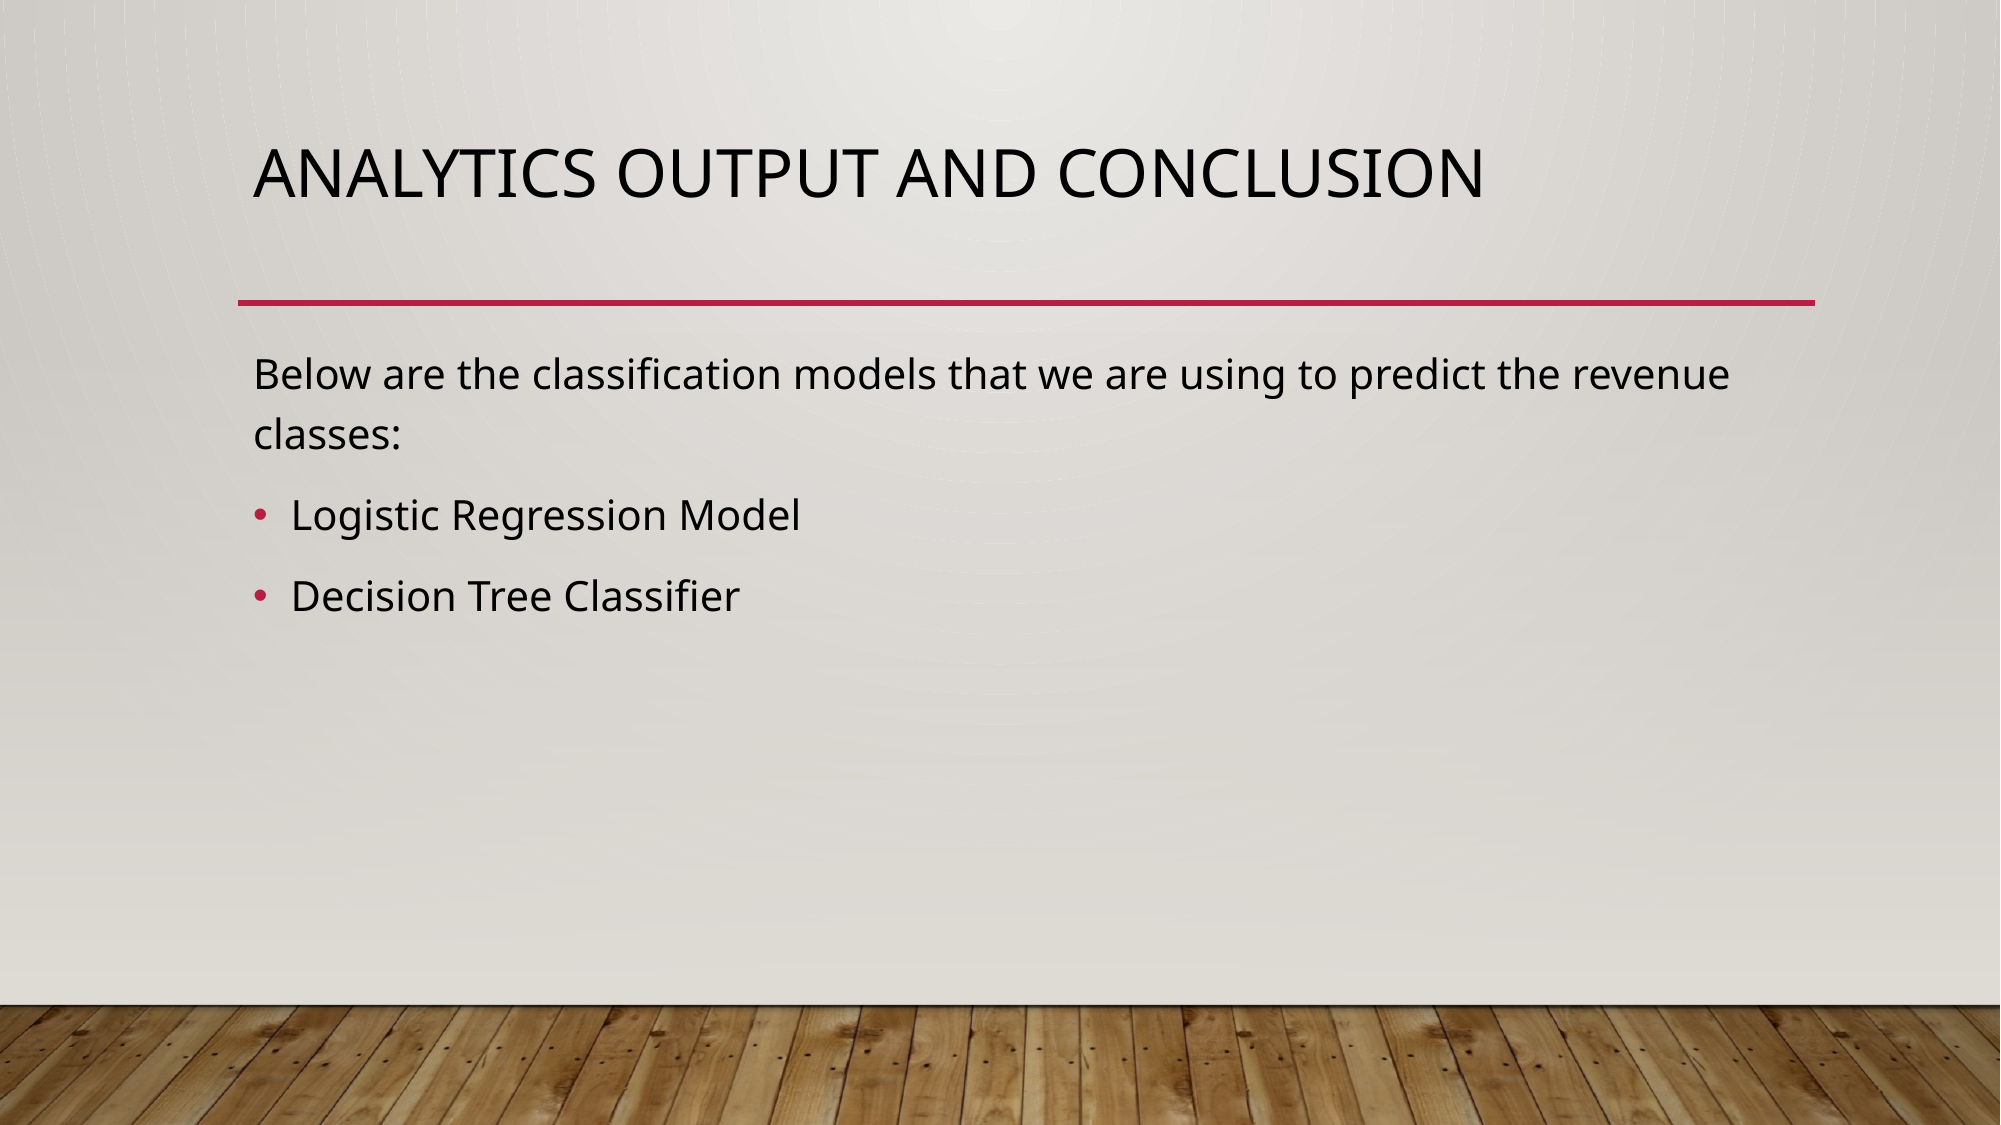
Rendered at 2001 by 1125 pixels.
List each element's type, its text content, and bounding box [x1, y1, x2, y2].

list Below are the classification models that we are using to predict the revenue classes: Logistic Regression Model Decision Tree Classifier [238, 330, 1814, 897]
picture [0, 1005, 2000, 1125]
title Analytics output and conclusion [238, 131, 1814, 305]
